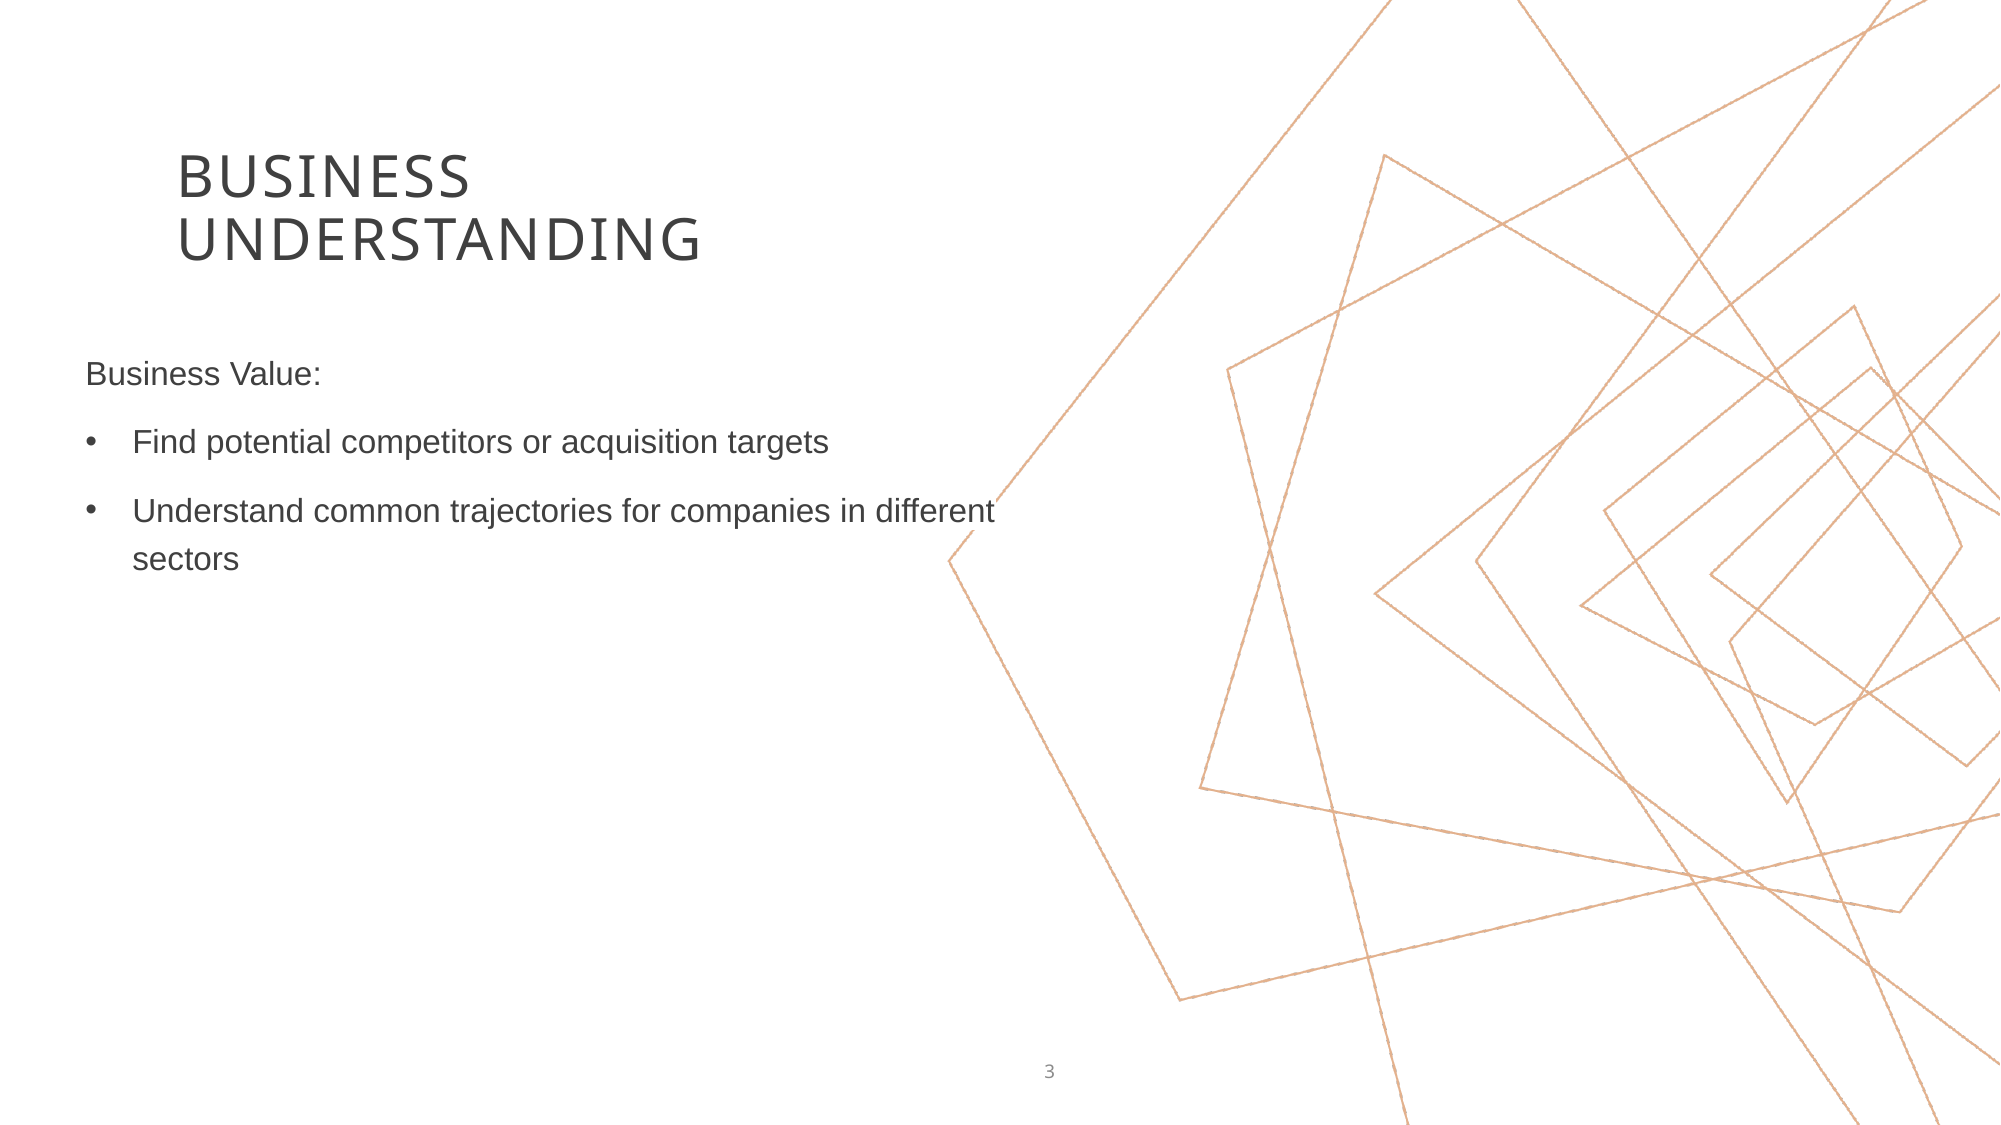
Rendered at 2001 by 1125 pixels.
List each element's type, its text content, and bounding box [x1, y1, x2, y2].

picture [900, 0, 2000, 1125]
slide_number 3 [908, 1042, 1071, 1103]
title Business understanding [161, 62, 742, 281]
list Business Value: Find potential competitors or acquisition targets Understand common trajectories for companies in different sectors [70, 336, 1037, 1015]
